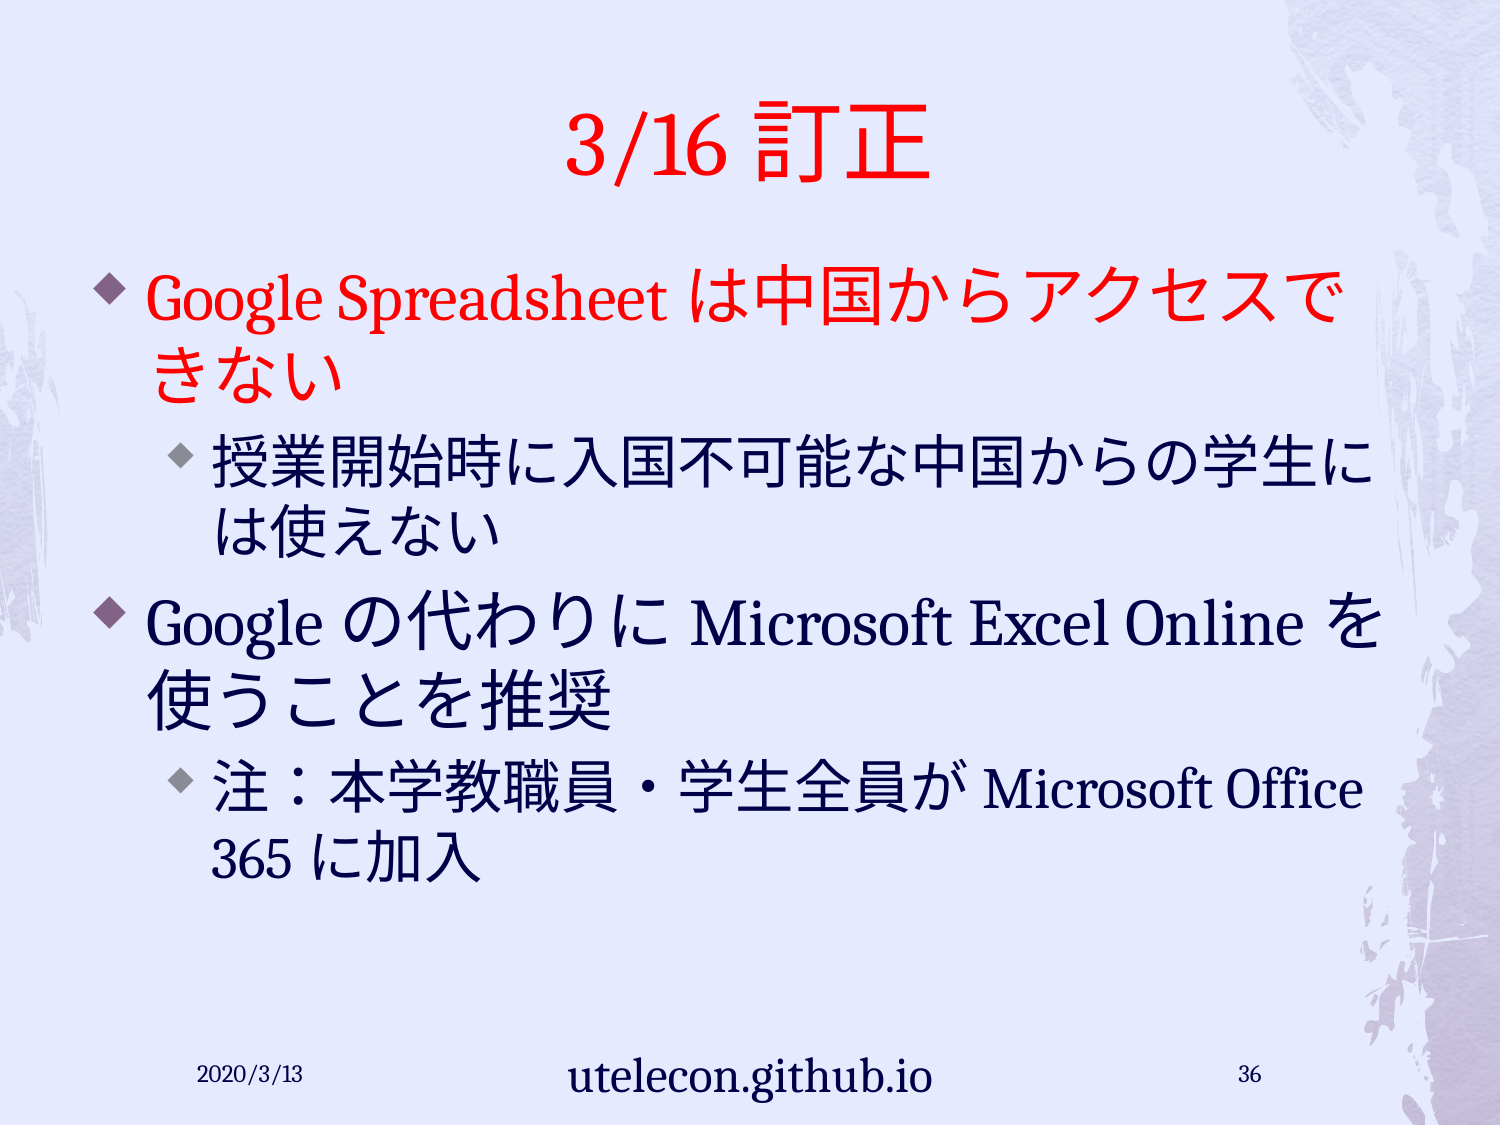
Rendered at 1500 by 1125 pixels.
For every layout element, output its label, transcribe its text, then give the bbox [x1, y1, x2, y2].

footer utelecon.github.io [512, 1042, 988, 1103]
slide_number 36 [1074, 1042, 1425, 1103]
title 3/16訂正 [75, 45, 1425, 233]
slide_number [75, 1042, 425, 1103]
list Google Spreadsheetは中国からアクセスできない 授業開始時に入国不可能な中国からの学生には使えない Googleの代わりにMicrosoft Excel Onlineを使うことを推奨 注：本学教職員・学生全員がMicrosoft Office 365に加入 [75, 246, 1425, 989]
